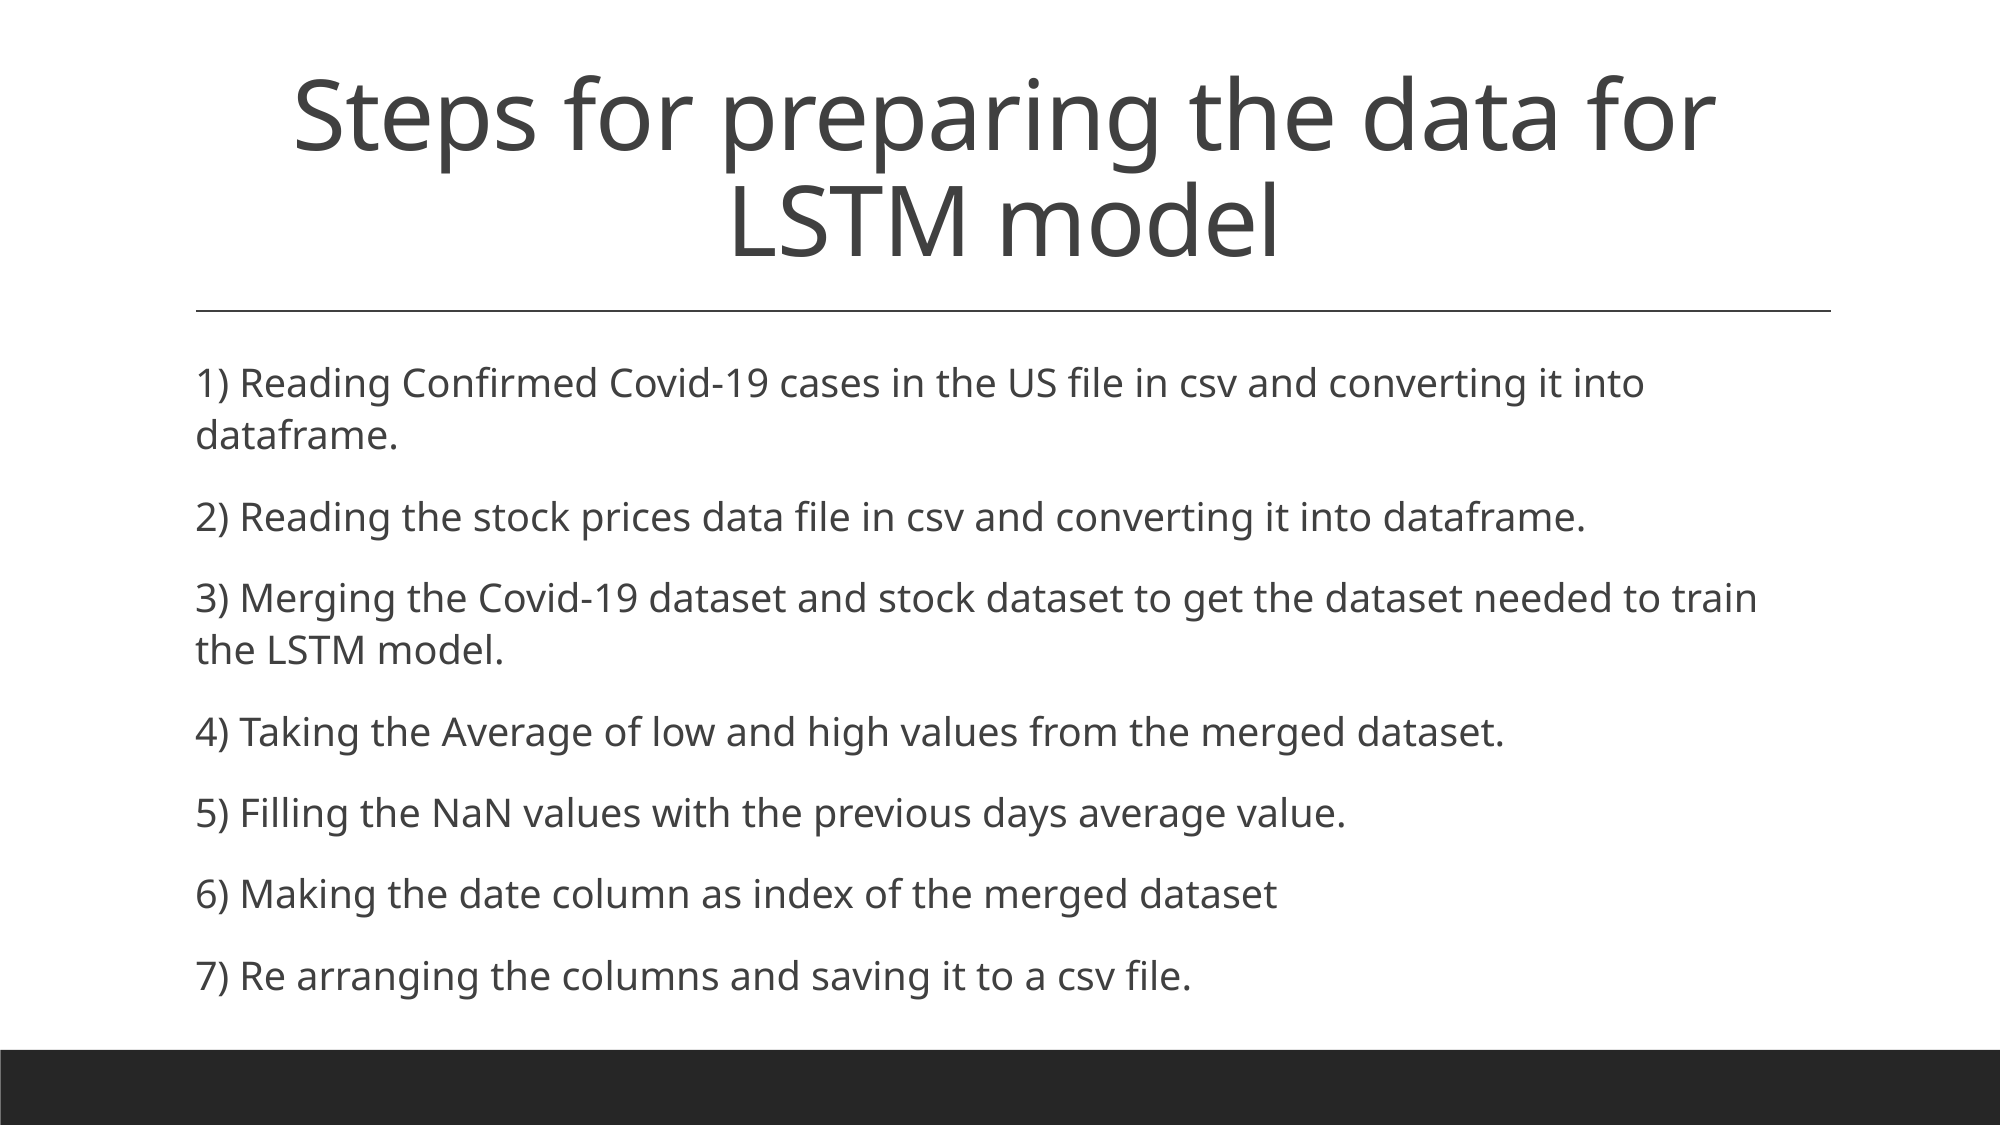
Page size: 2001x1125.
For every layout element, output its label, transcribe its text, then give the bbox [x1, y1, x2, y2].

list 1) Reading Confirmed Covid-19 cases in the US file in csv and converting it into dataframe. 2) Reading the stock prices data file in csv and converting it into dataframe. 3) Merging the Covid-19 dataset and stock dataset to get the dataset needed to train the LSTM model. 4) Taking the Average of low and high values from the merged dataset. 5) Filling the NaN values with the previous days average value. 6) Making the date column as index of the merged dataset 7) Re arranging the columns and saving it to a csv file. [180, 345, 1830, 963]
title Steps for preparing the data for LSTM model [180, 47, 1830, 285]
